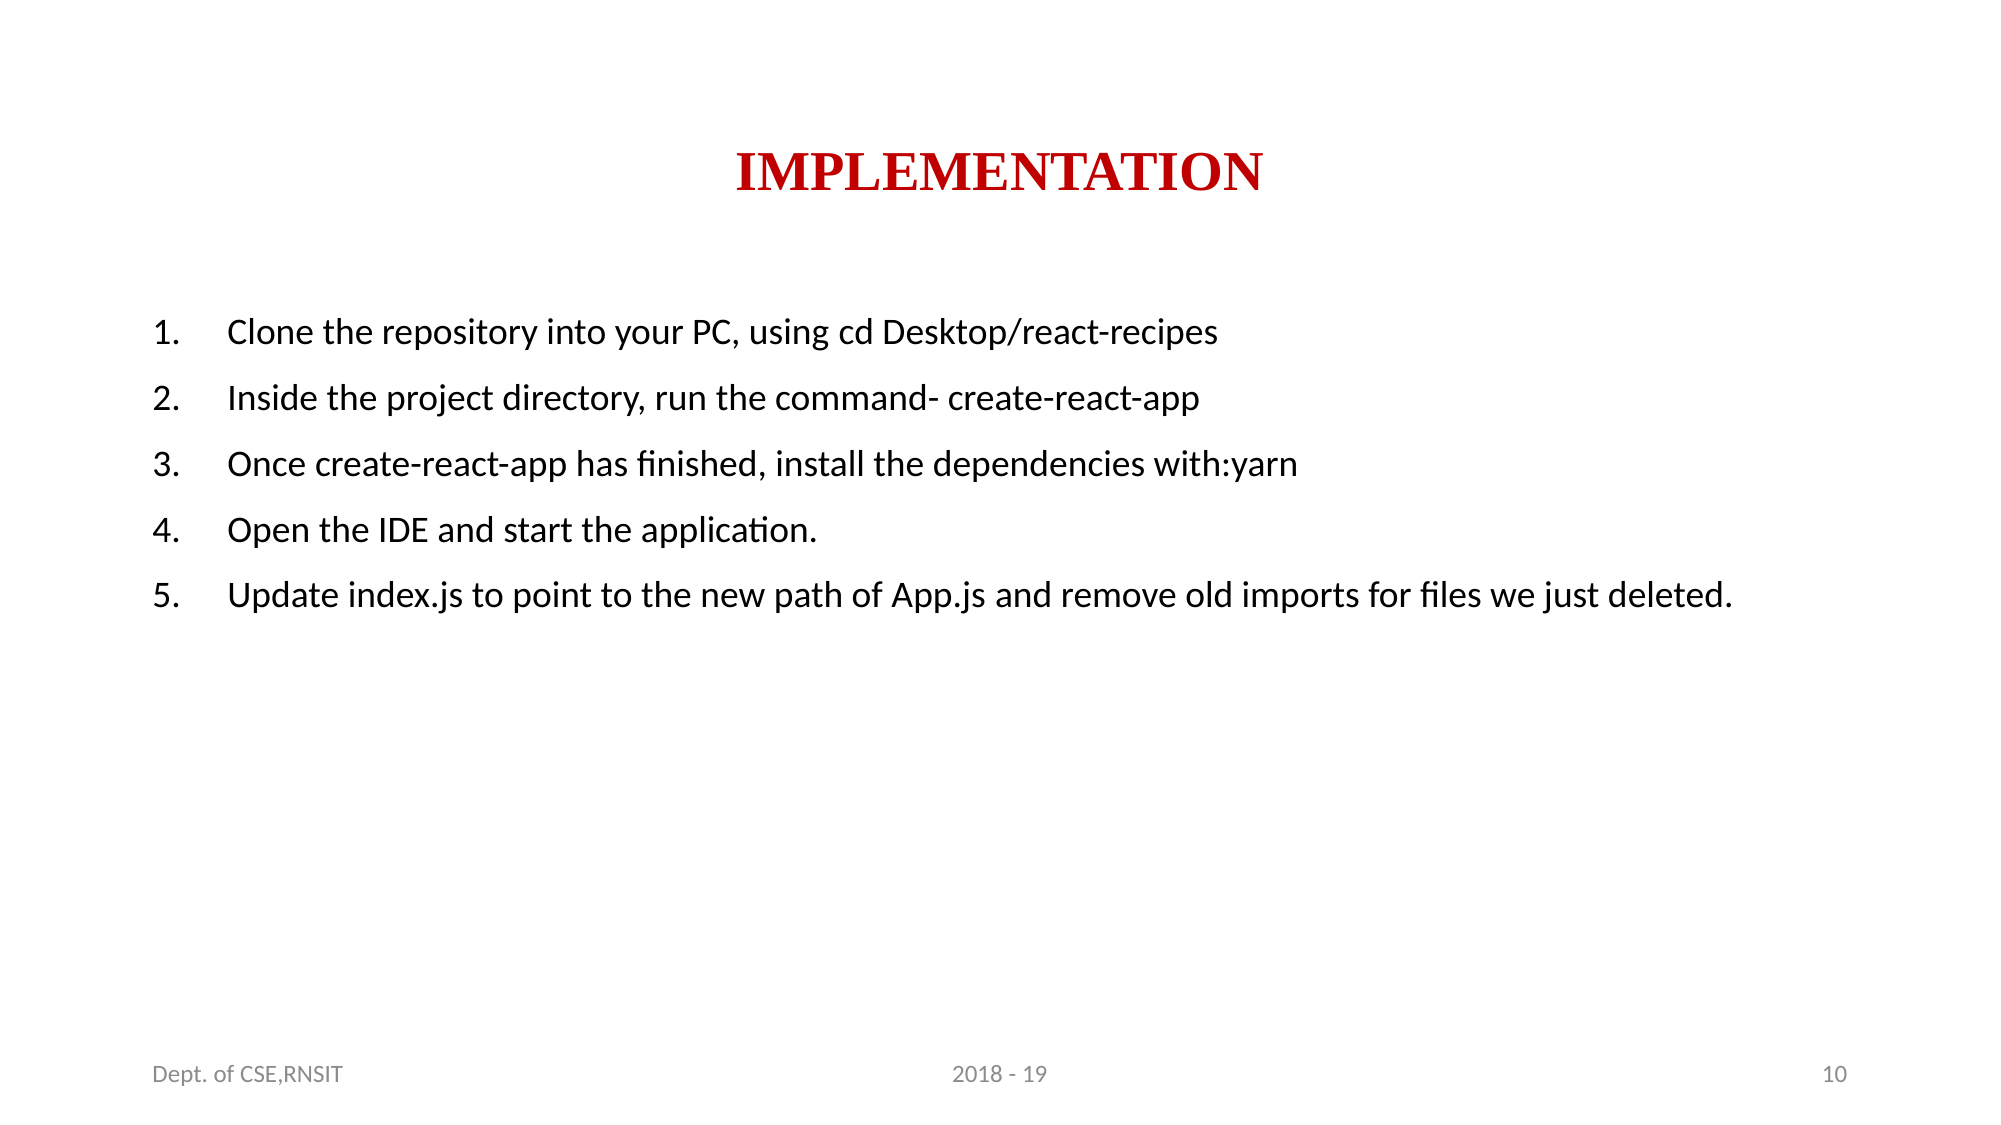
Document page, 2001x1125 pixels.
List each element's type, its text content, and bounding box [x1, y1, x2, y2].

footer 2018 - 19 [662, 1042, 1338, 1103]
slide_number Dept. of CSE,RNSIT [137, 1042, 588, 1103]
title IMPLEMENTATION [137, 59, 1863, 278]
list Clone the repository into your PC, using cd Desktop/react-recipes Inside the project directory, run the command- create-react-app Once create-react-app has finished, install the dependencies with:yarn Open the IDE and start the application. Update index.js to point to the new path of App.js and remove old imports for files we just deleted. [137, 299, 1863, 1014]
slide_number 10 [1412, 1042, 1863, 1103]
